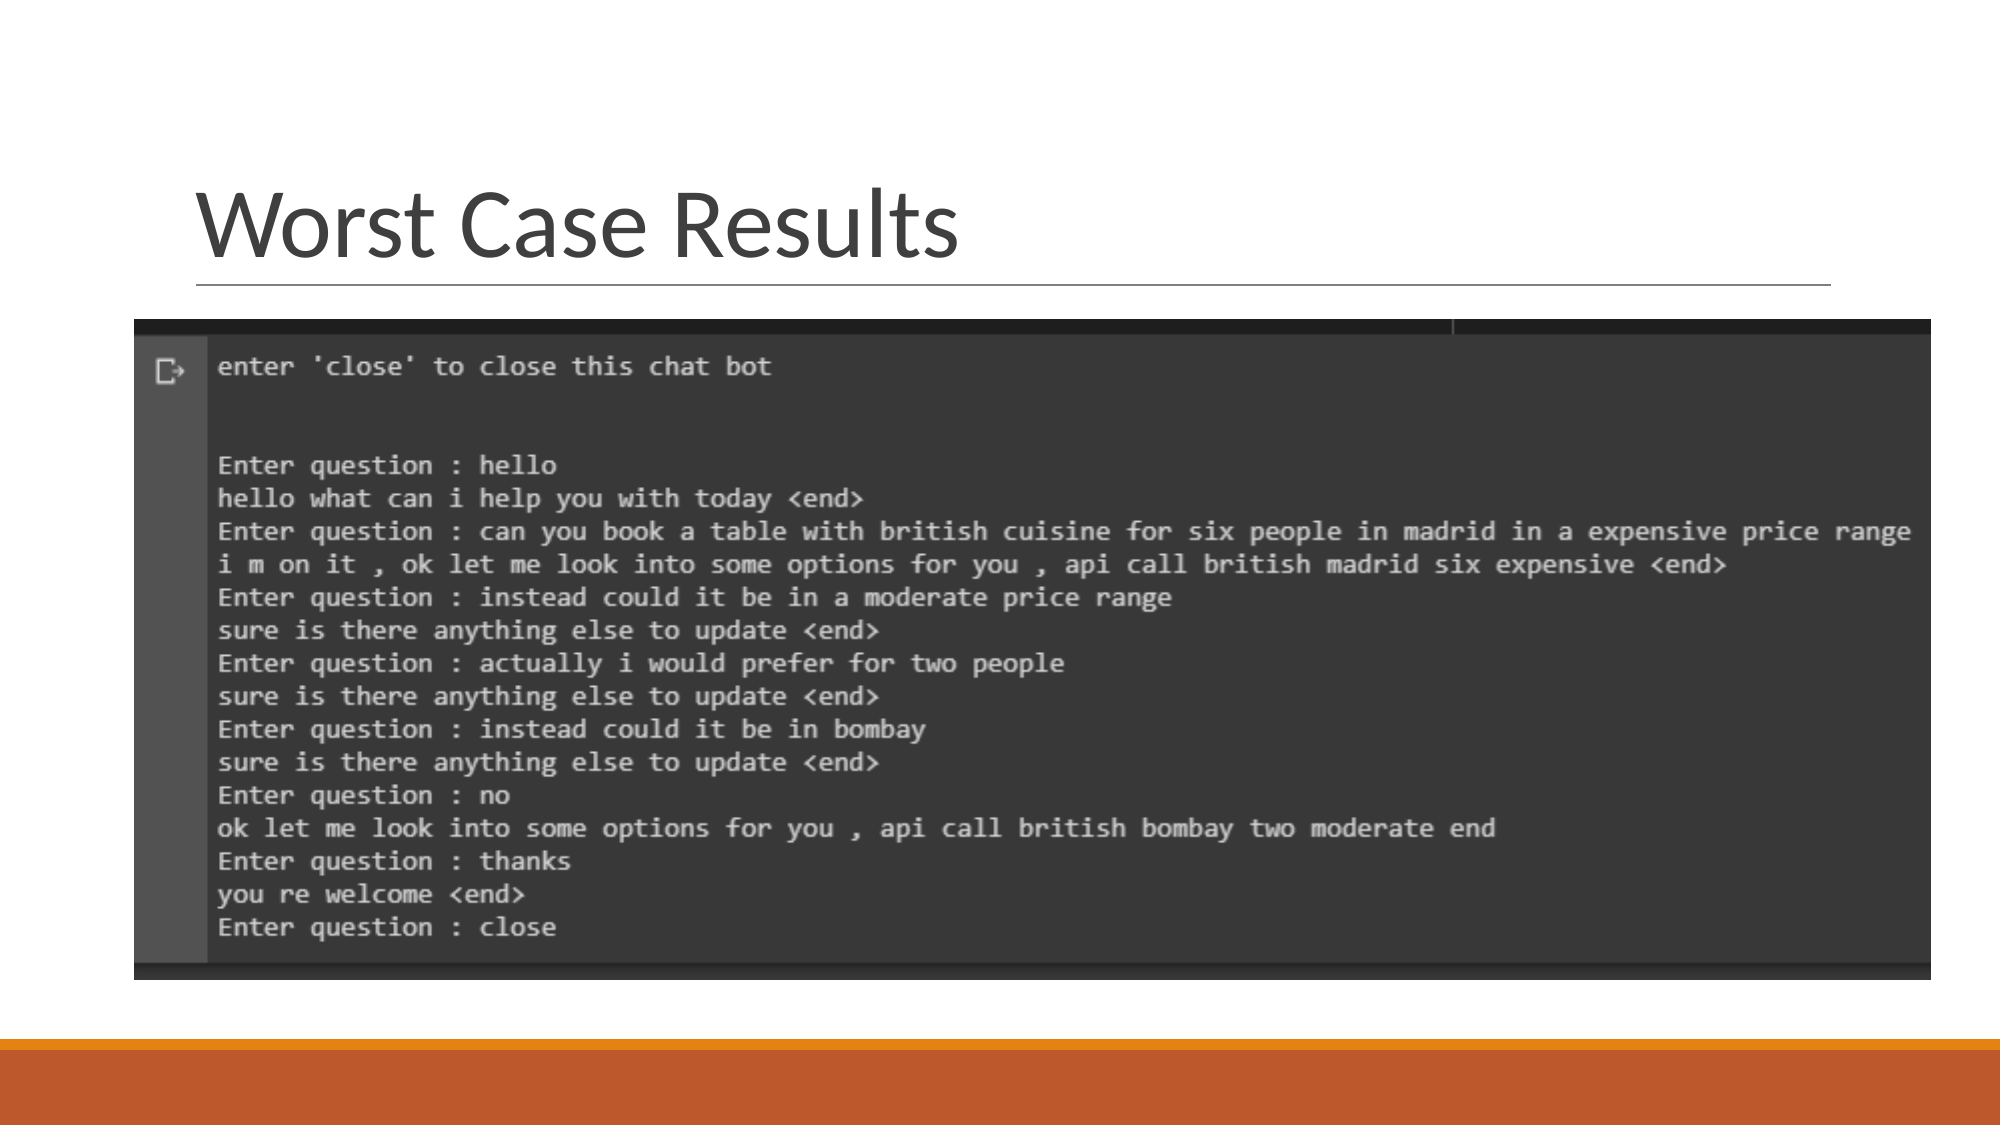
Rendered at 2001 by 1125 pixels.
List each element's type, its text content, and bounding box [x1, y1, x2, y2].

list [133, 319, 1932, 981]
title Worst Case Results [180, 47, 1830, 285]
